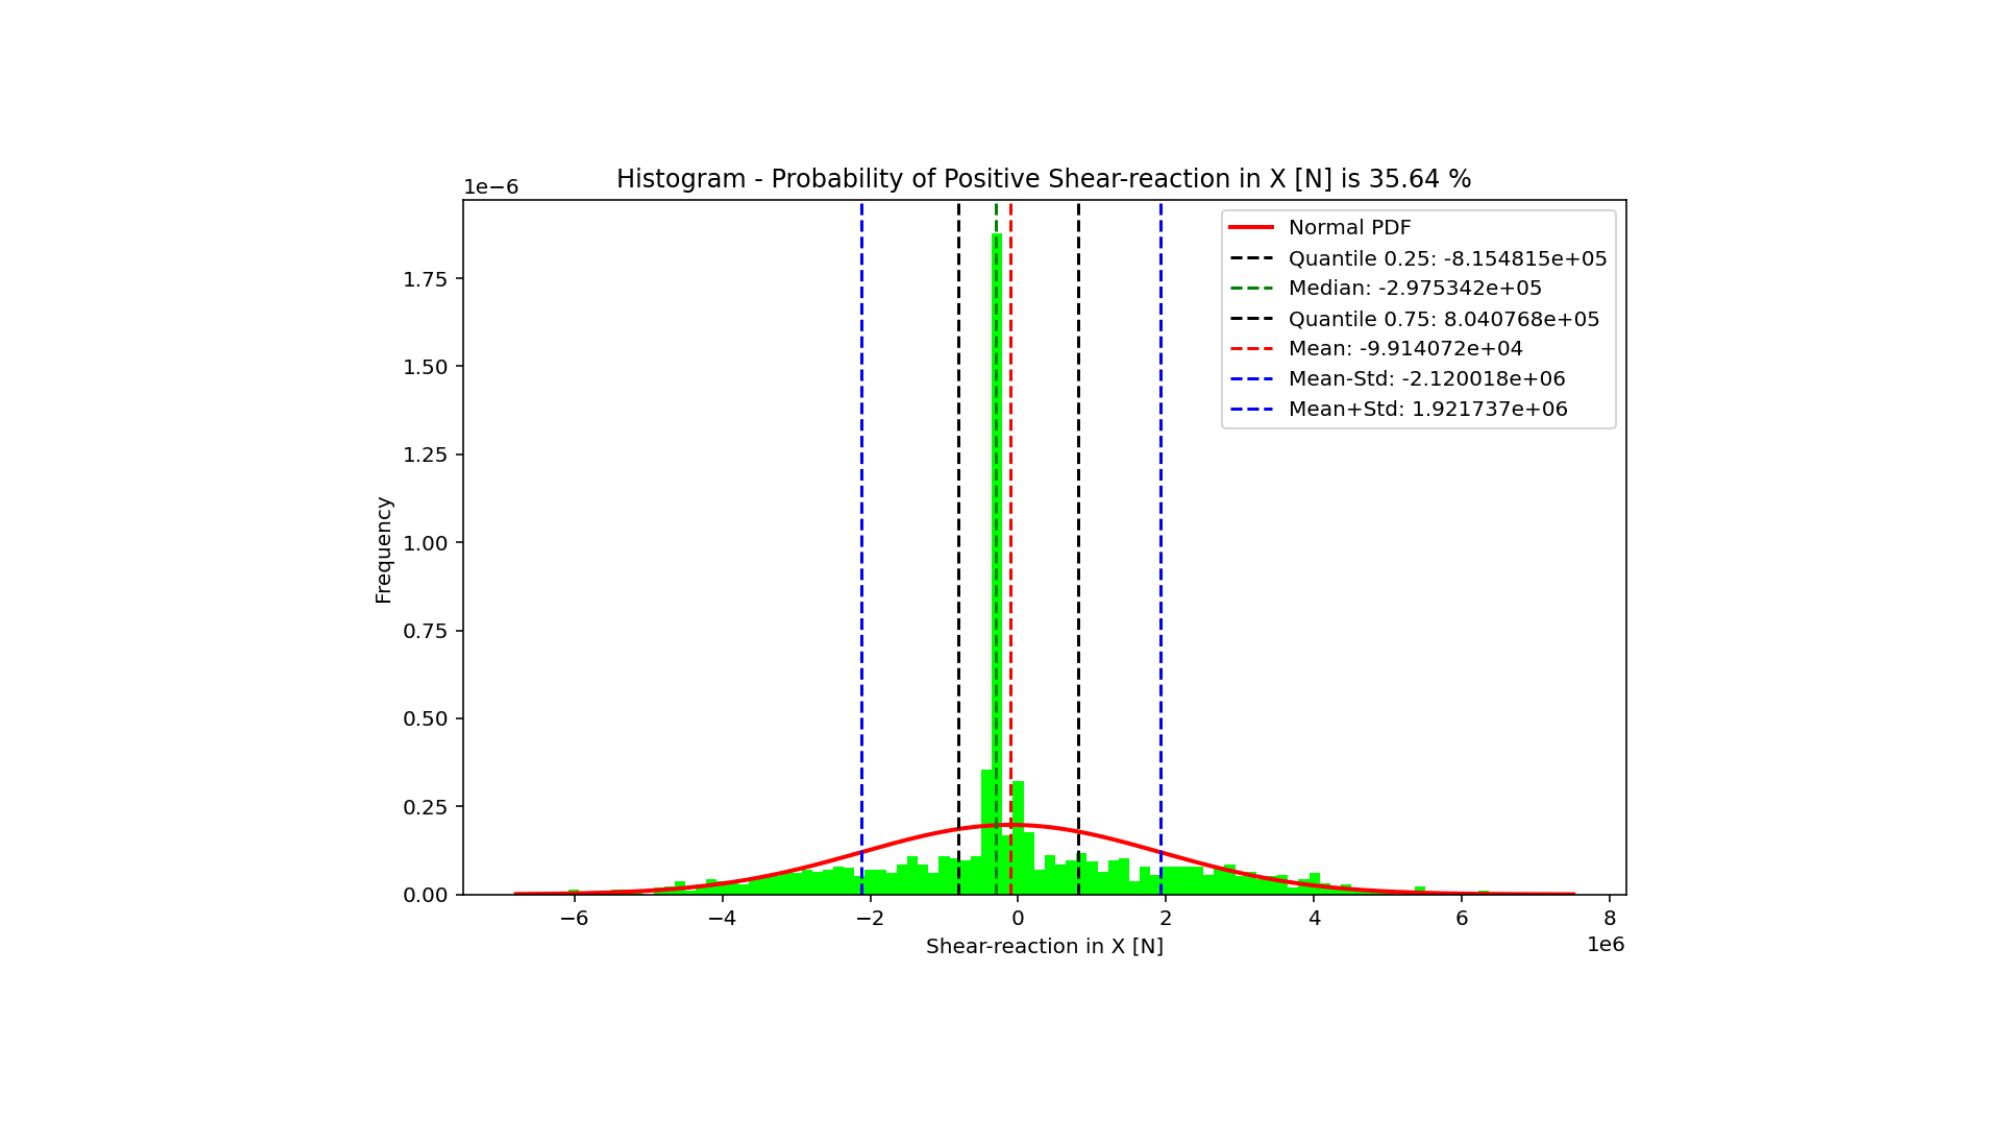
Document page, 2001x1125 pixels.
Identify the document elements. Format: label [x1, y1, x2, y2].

picture [358, 153, 1642, 972]
